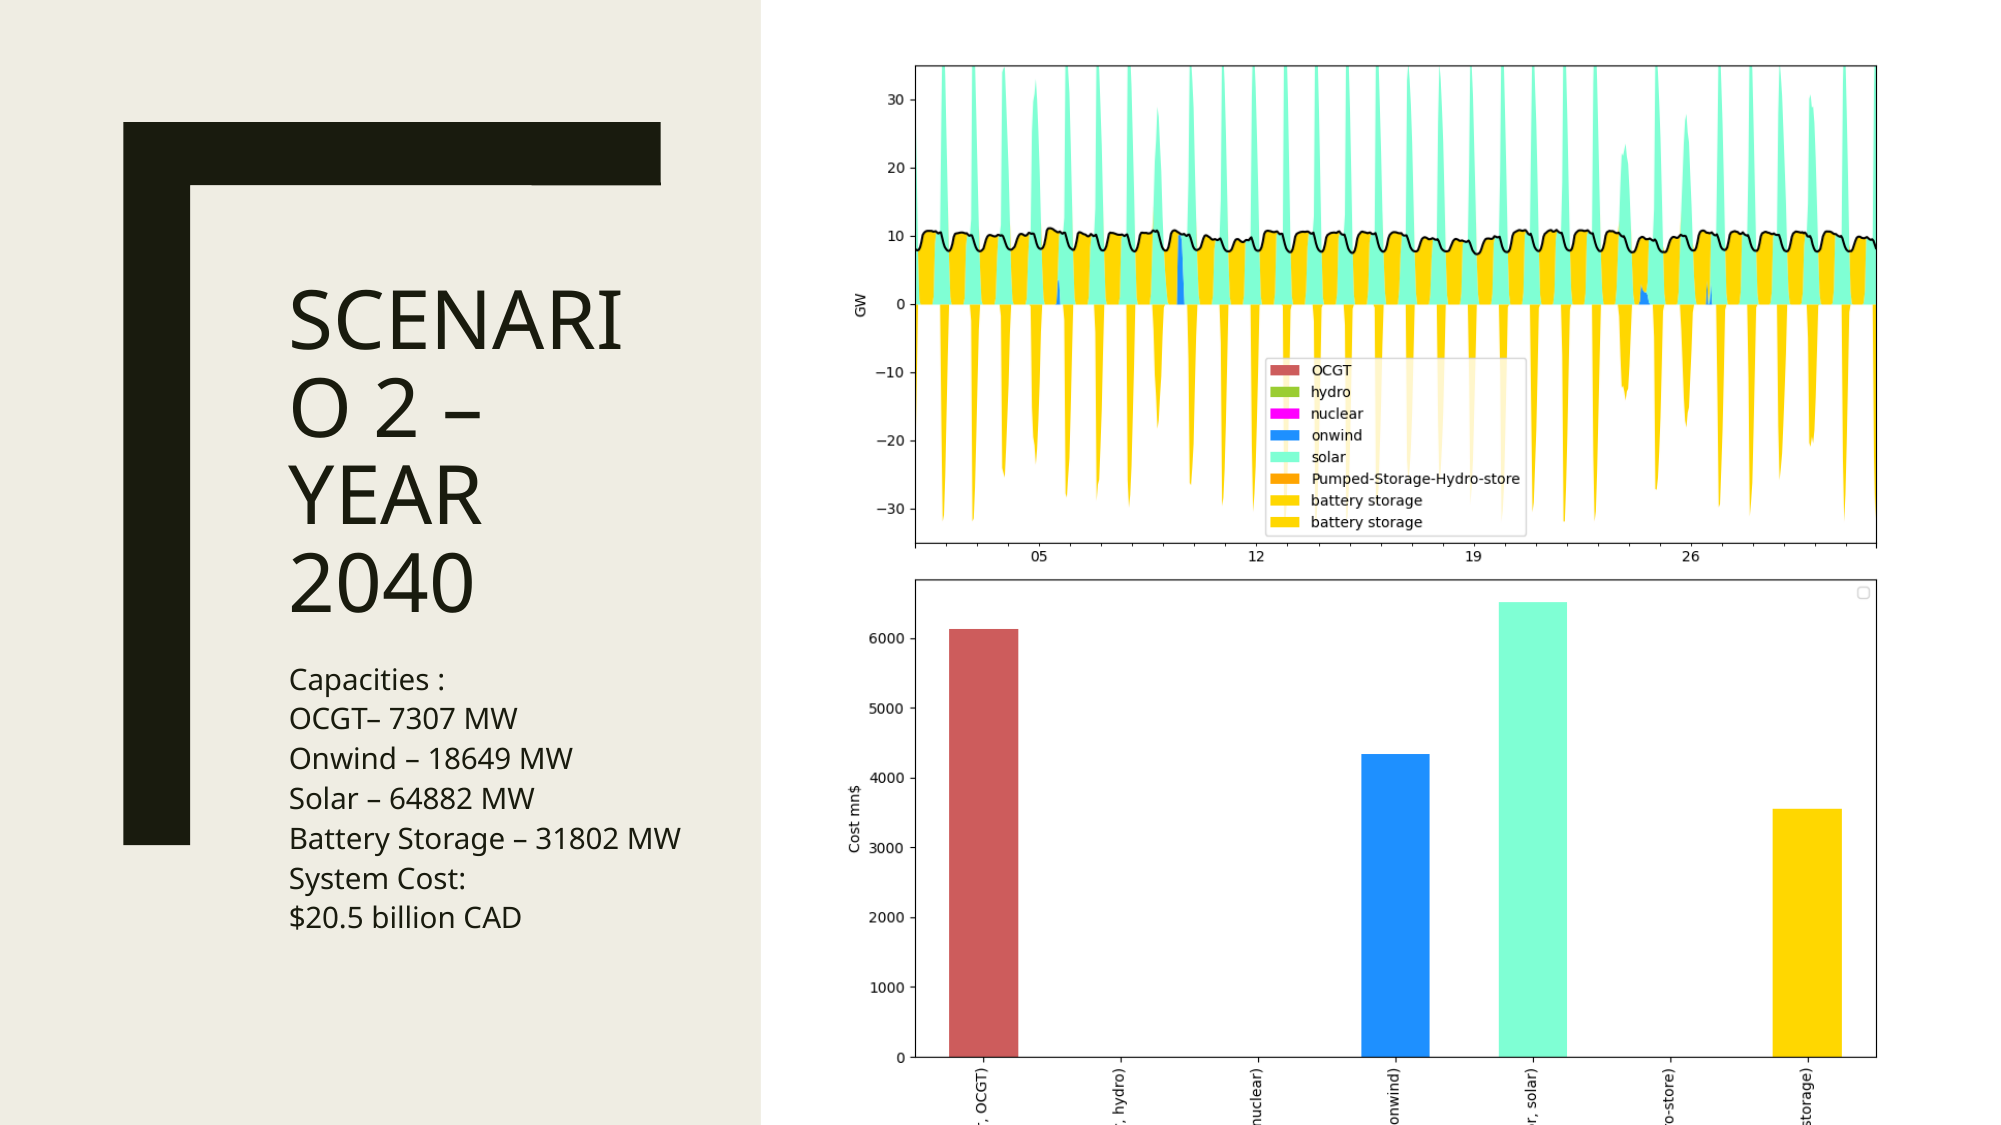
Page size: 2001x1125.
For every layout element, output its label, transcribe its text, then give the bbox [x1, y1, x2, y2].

title Scenario 2 – Year 2040 [273, 270, 702, 638]
picture [760, 0, 2000, 1125]
subtitle Capacities : OCGT– 7307 MW Onwind – 18649 MW Solar – 64882 MW Battery Storage – 31802 MW System Cost: $20.5 billion CAD [273, 649, 702, 986]
